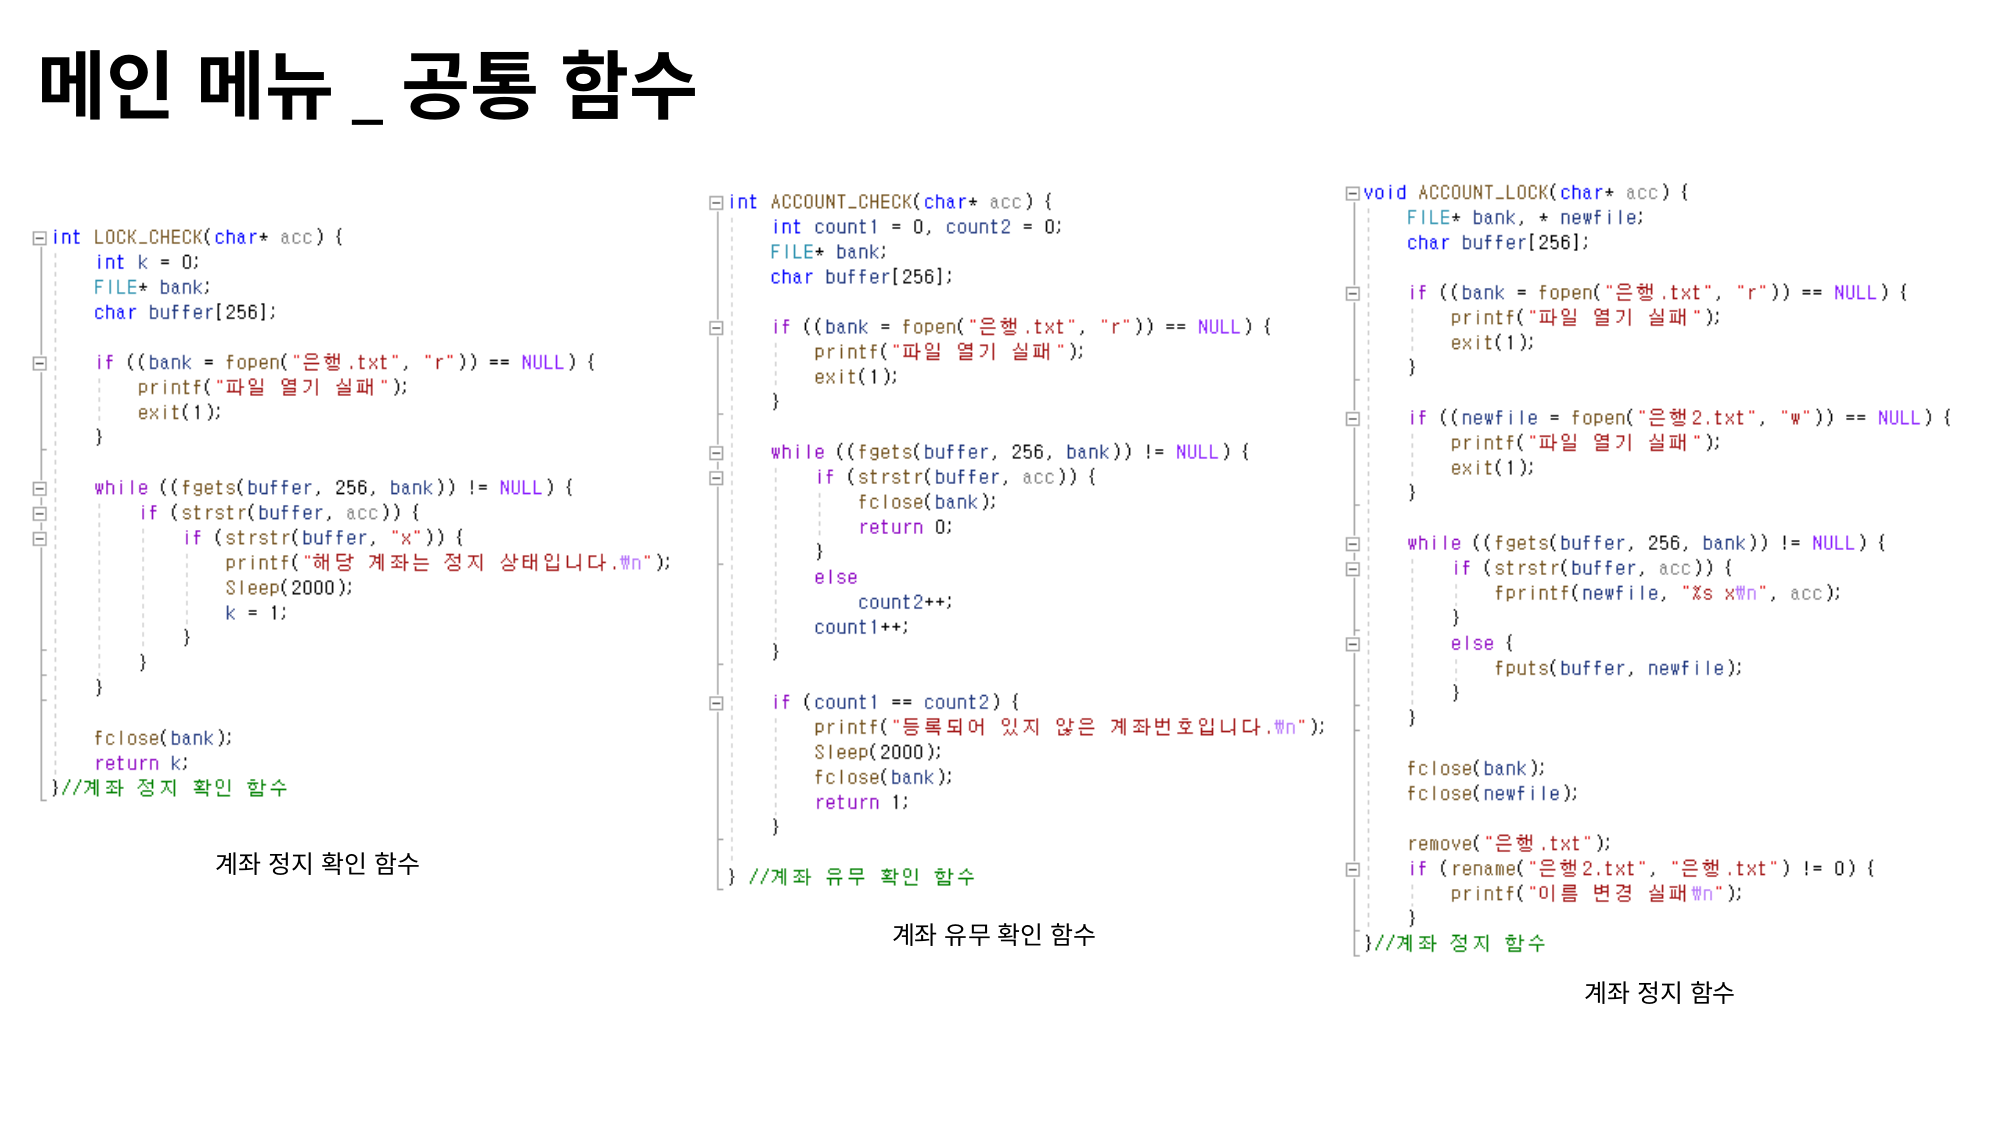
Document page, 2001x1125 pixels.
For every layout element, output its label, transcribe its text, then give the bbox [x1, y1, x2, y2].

text_box 계좌 유무 확인 함수 [766, 914, 1223, 958]
text_box 계좌 정지 확인 함수 [90, 840, 546, 886]
picture [22, 179, 1989, 971]
text_box 메인 메뉴_공통 함수 [22, 0, 1223, 180]
text_box 계좌 정지 함수 [1432, 971, 1888, 1015]
